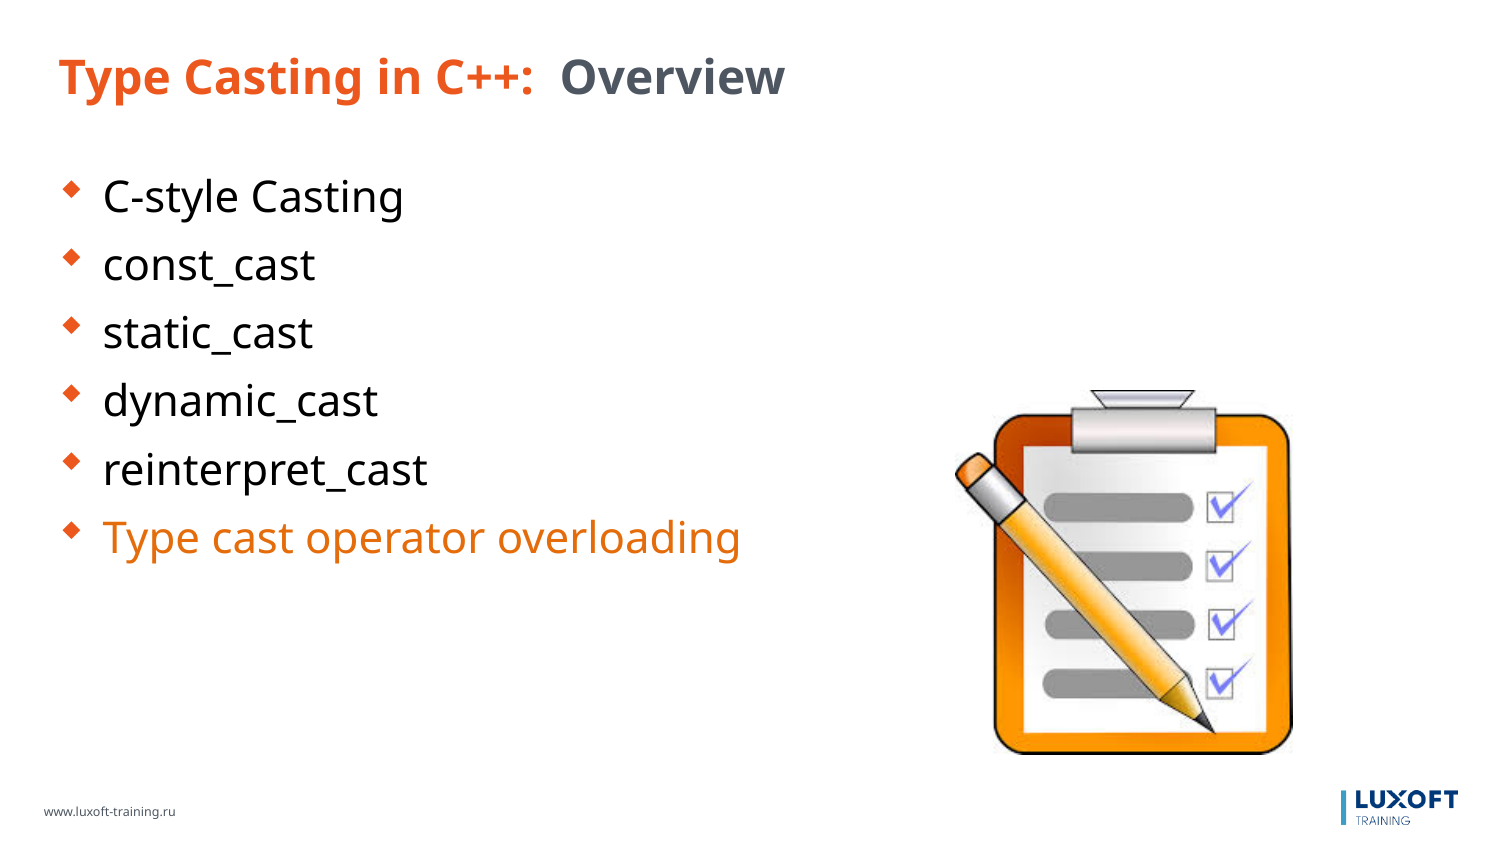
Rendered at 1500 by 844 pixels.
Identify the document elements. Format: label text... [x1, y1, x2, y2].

picture [1341, 790, 1458, 825]
text_box C-style Casting const_cast static_cast dynamic_cast reinterpret_cast Type cast operator overloading [47, 147, 1457, 763]
picture [955, 390, 1293, 755]
text_box Type Casting in C++: Overview [47, 45, 1457, 107]
